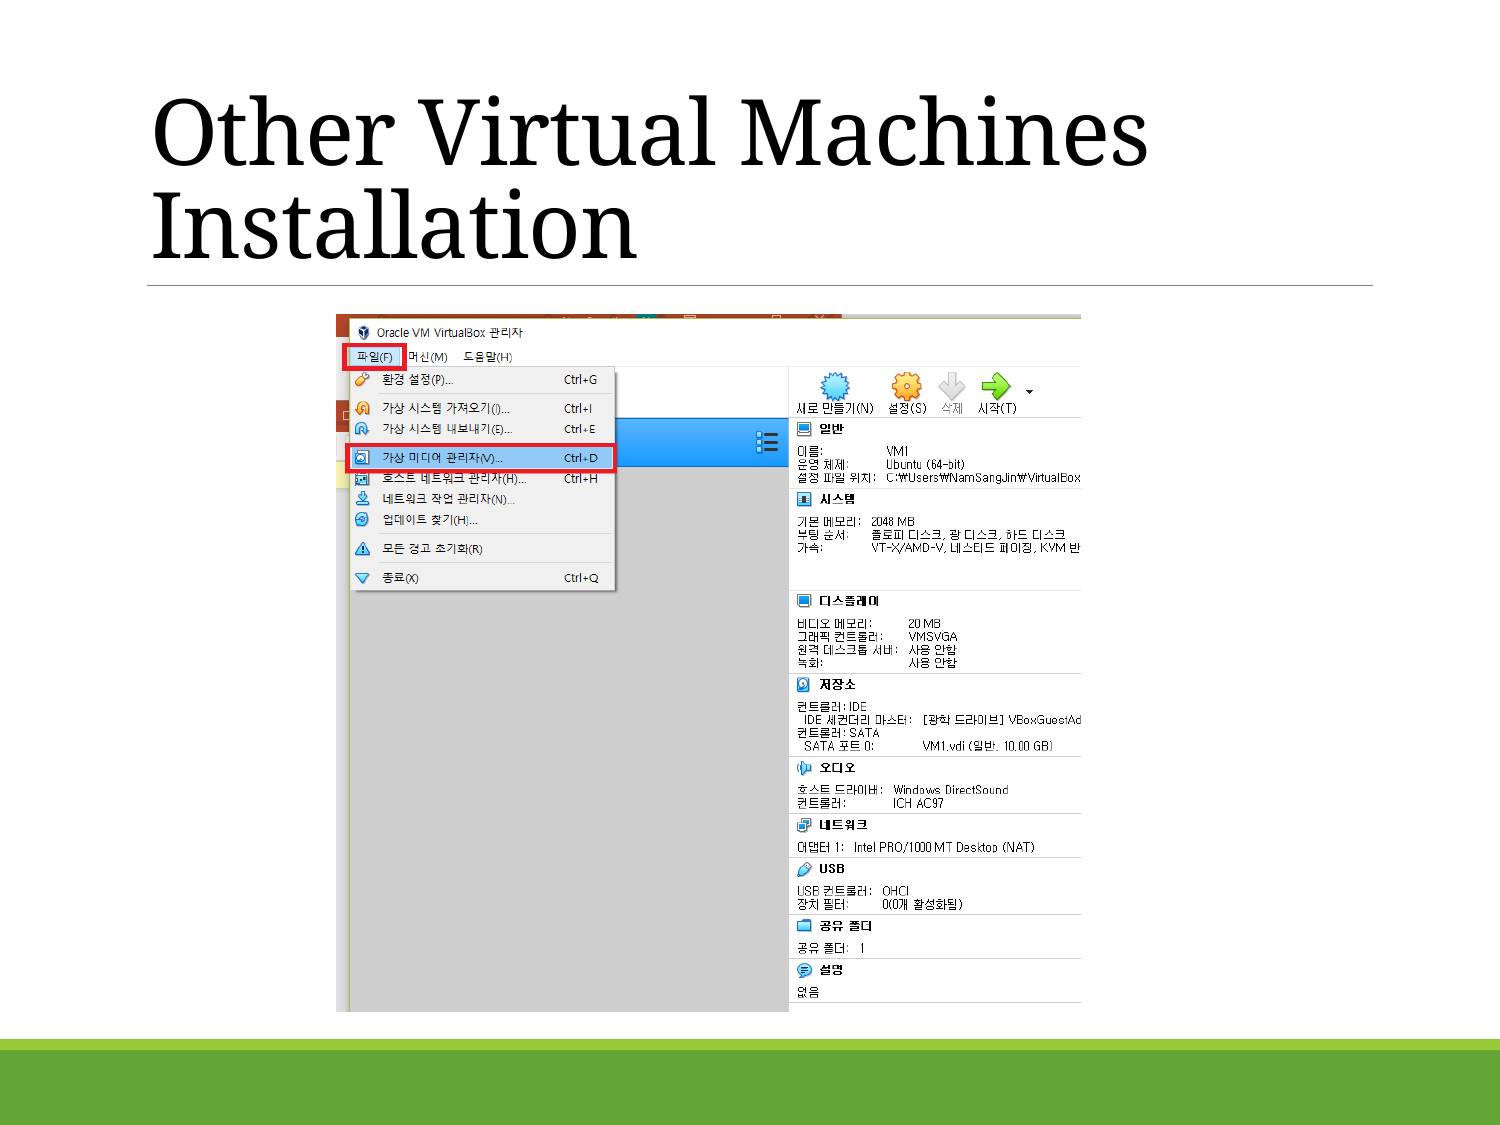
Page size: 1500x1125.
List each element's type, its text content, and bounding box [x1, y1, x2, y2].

title Other Virtual Machines Installation [135, 47, 1373, 285]
picture [336, 313, 1082, 1013]
